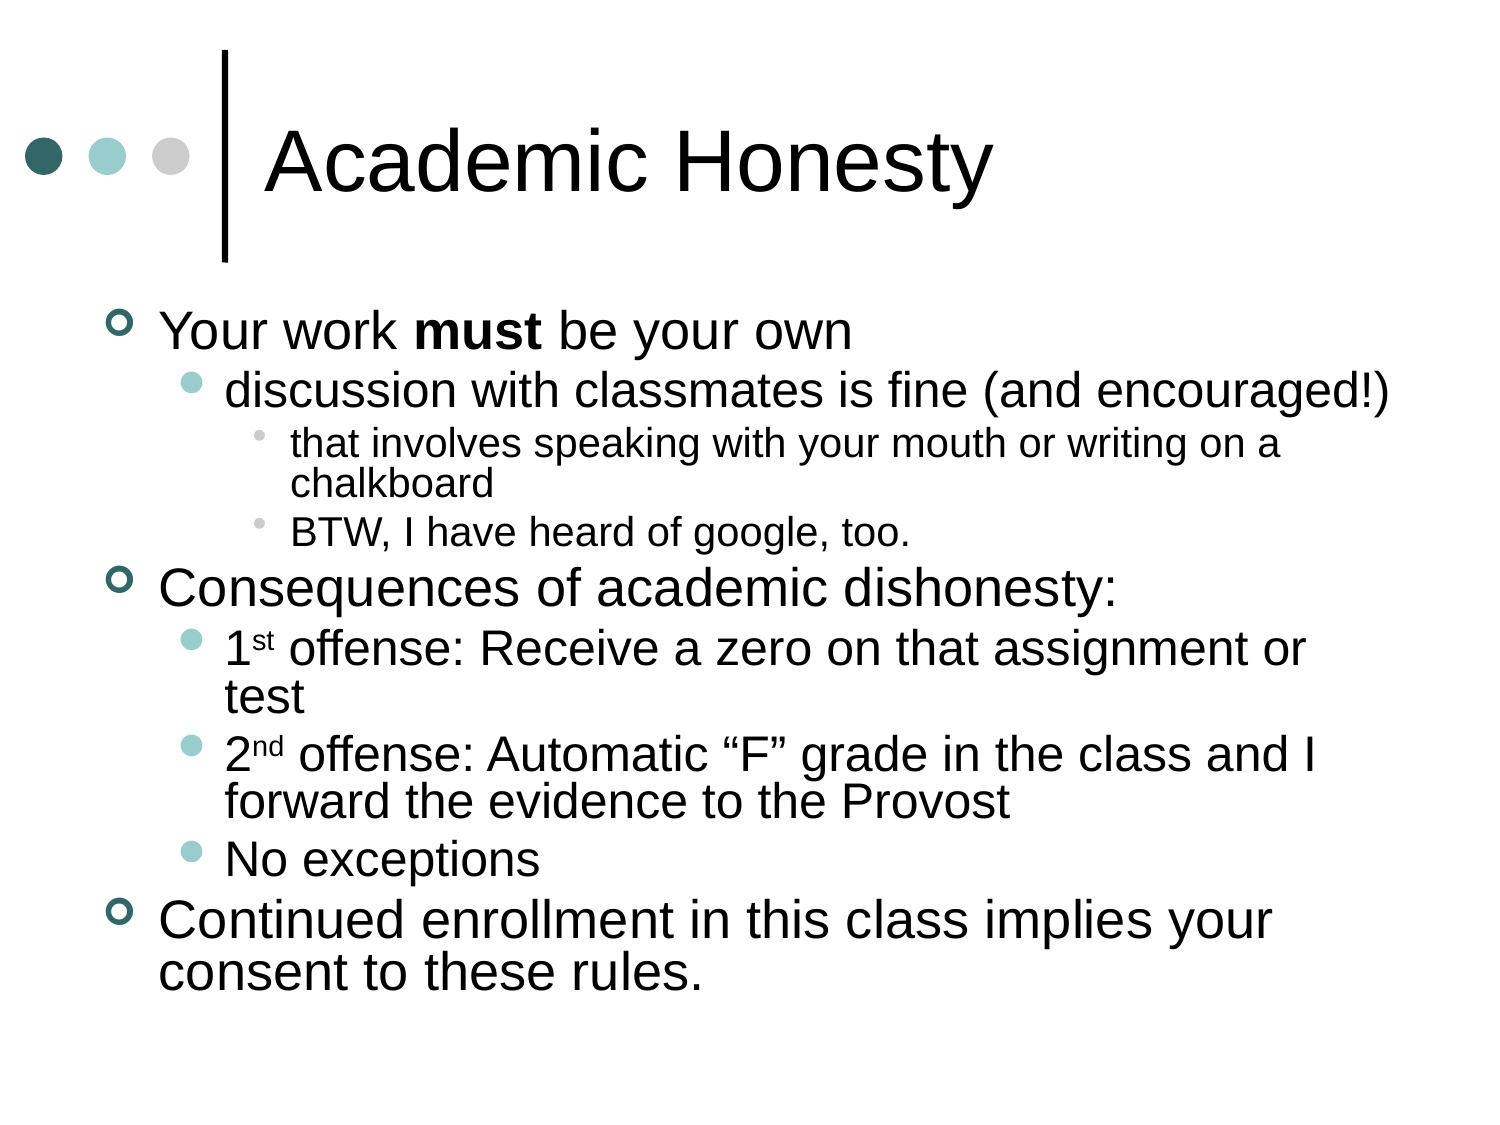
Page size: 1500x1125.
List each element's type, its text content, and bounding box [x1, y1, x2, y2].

title Academic Honesty [249, 30, 1401, 282]
list Your work must be your own discussion with classmates is fine (and encouraged!) that involves speaking with your mouth or writing on a chalkboard BTW, I have heard of google, too. Consequences of academic dishonesty: 1st offense: Receive a zero on that assignment or test 2nd offense: Automatic “F” grade in the class and I forward the evidence to the Provost No exceptions Continued enrollment in this class implies your consent to these rules. [87, 299, 1413, 976]
